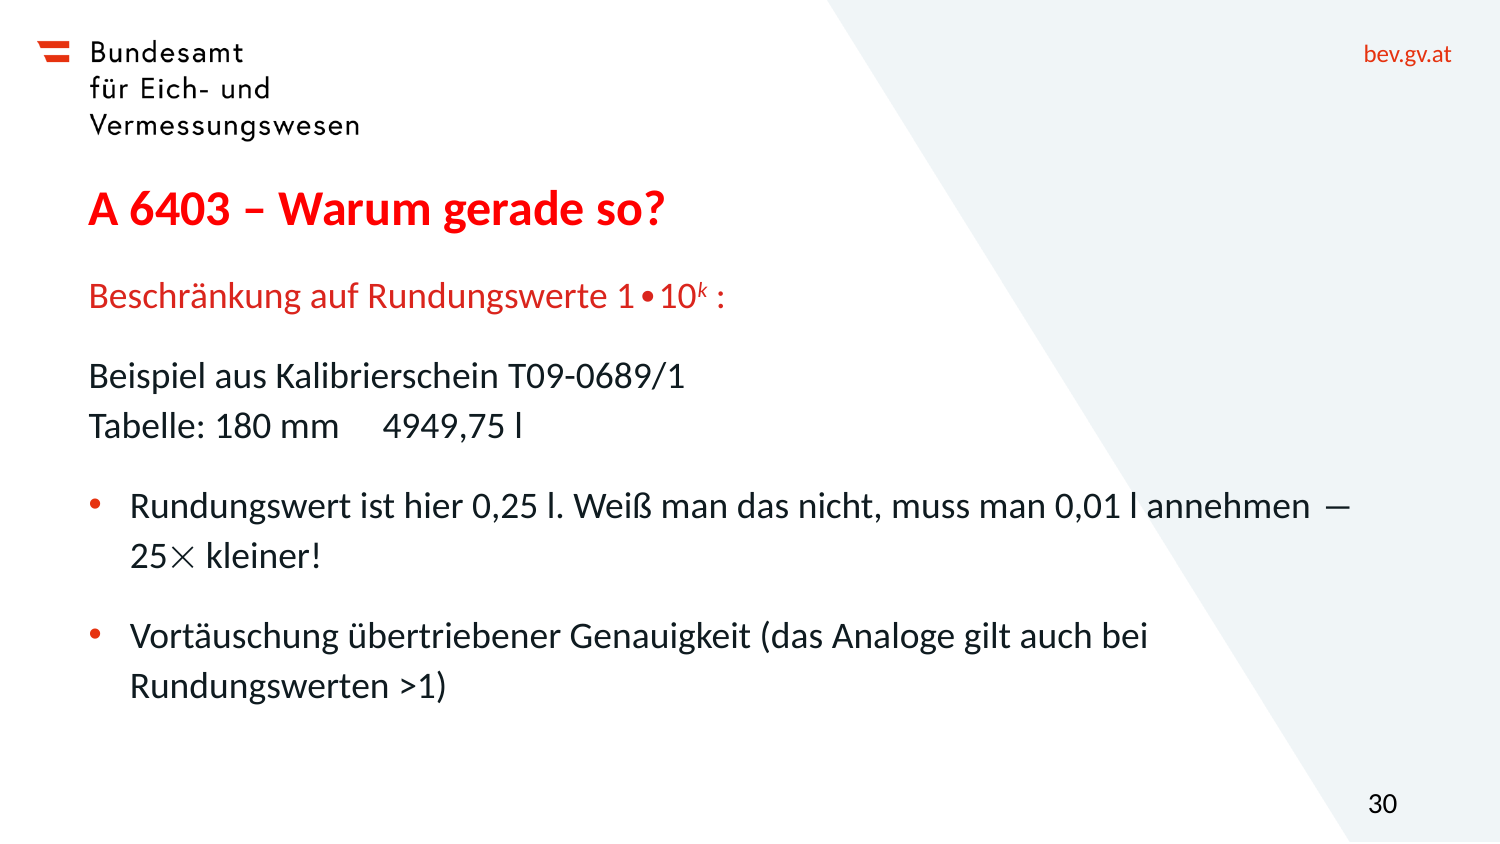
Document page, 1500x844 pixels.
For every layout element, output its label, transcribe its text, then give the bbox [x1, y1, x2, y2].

title A 6403 – Warum gerade so? [88, 173, 1398, 266]
slide_number 30 [1263, 785, 1398, 819]
list Beschränkung auf Rundungswerte 1∙10k : Beispiel aus Kalibrierschein T09-0689/1 Tabelle: 180 mm 4949,75 l Rundungswert ist hier 0,25 l. Weiß man das nicht, muss man 0,01 l annehmen ― 25 kleiner! Vortäuschung übertriebener Genauigkeit (das Analoge gilt auch bei Rundungswerten >1) [88, 266, 1398, 756]
picture [0, 0, 1500, 842]
